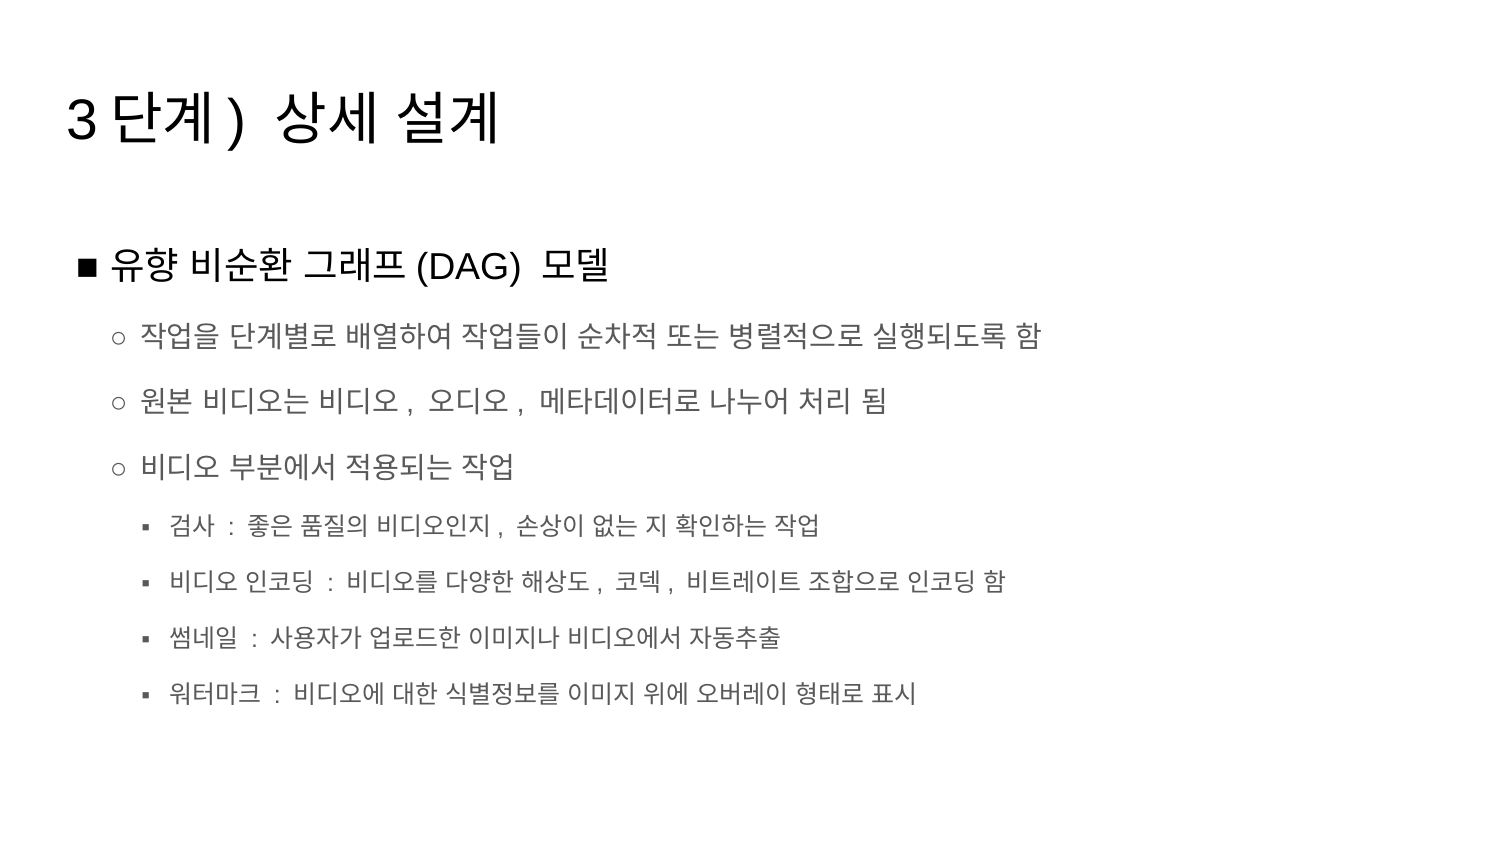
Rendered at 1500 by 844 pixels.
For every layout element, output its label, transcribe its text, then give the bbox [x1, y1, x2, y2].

title 3단계) 상세 설계 [51, 72, 1449, 167]
list 유향 비순환 그래프(DAG) 모델 작업을 단계별로 배열하여 작업들이 순차적 또는 병렬적으로 실행되도록 함 원본 비디오는 비디오, 오디오, 메타데이터로 나누어 처리 됨 비디오 부분에서 적용되는 작업 검사 : 좋은 품질의 비디오인지, 손상이 없는 지 확인하는 작업 비디오 인코딩 : 비디오를 다양한 해상도, 코덱, 비트레이트 조합으로 인코딩 함 썸네일 : 사용자가 업로드한 이미지나 비디오에서 자동추출 워터마크 : 비디오에 대한 식별정보를 이미지 위에 오버레이 형태로 표시 [51, 189, 1449, 750]
